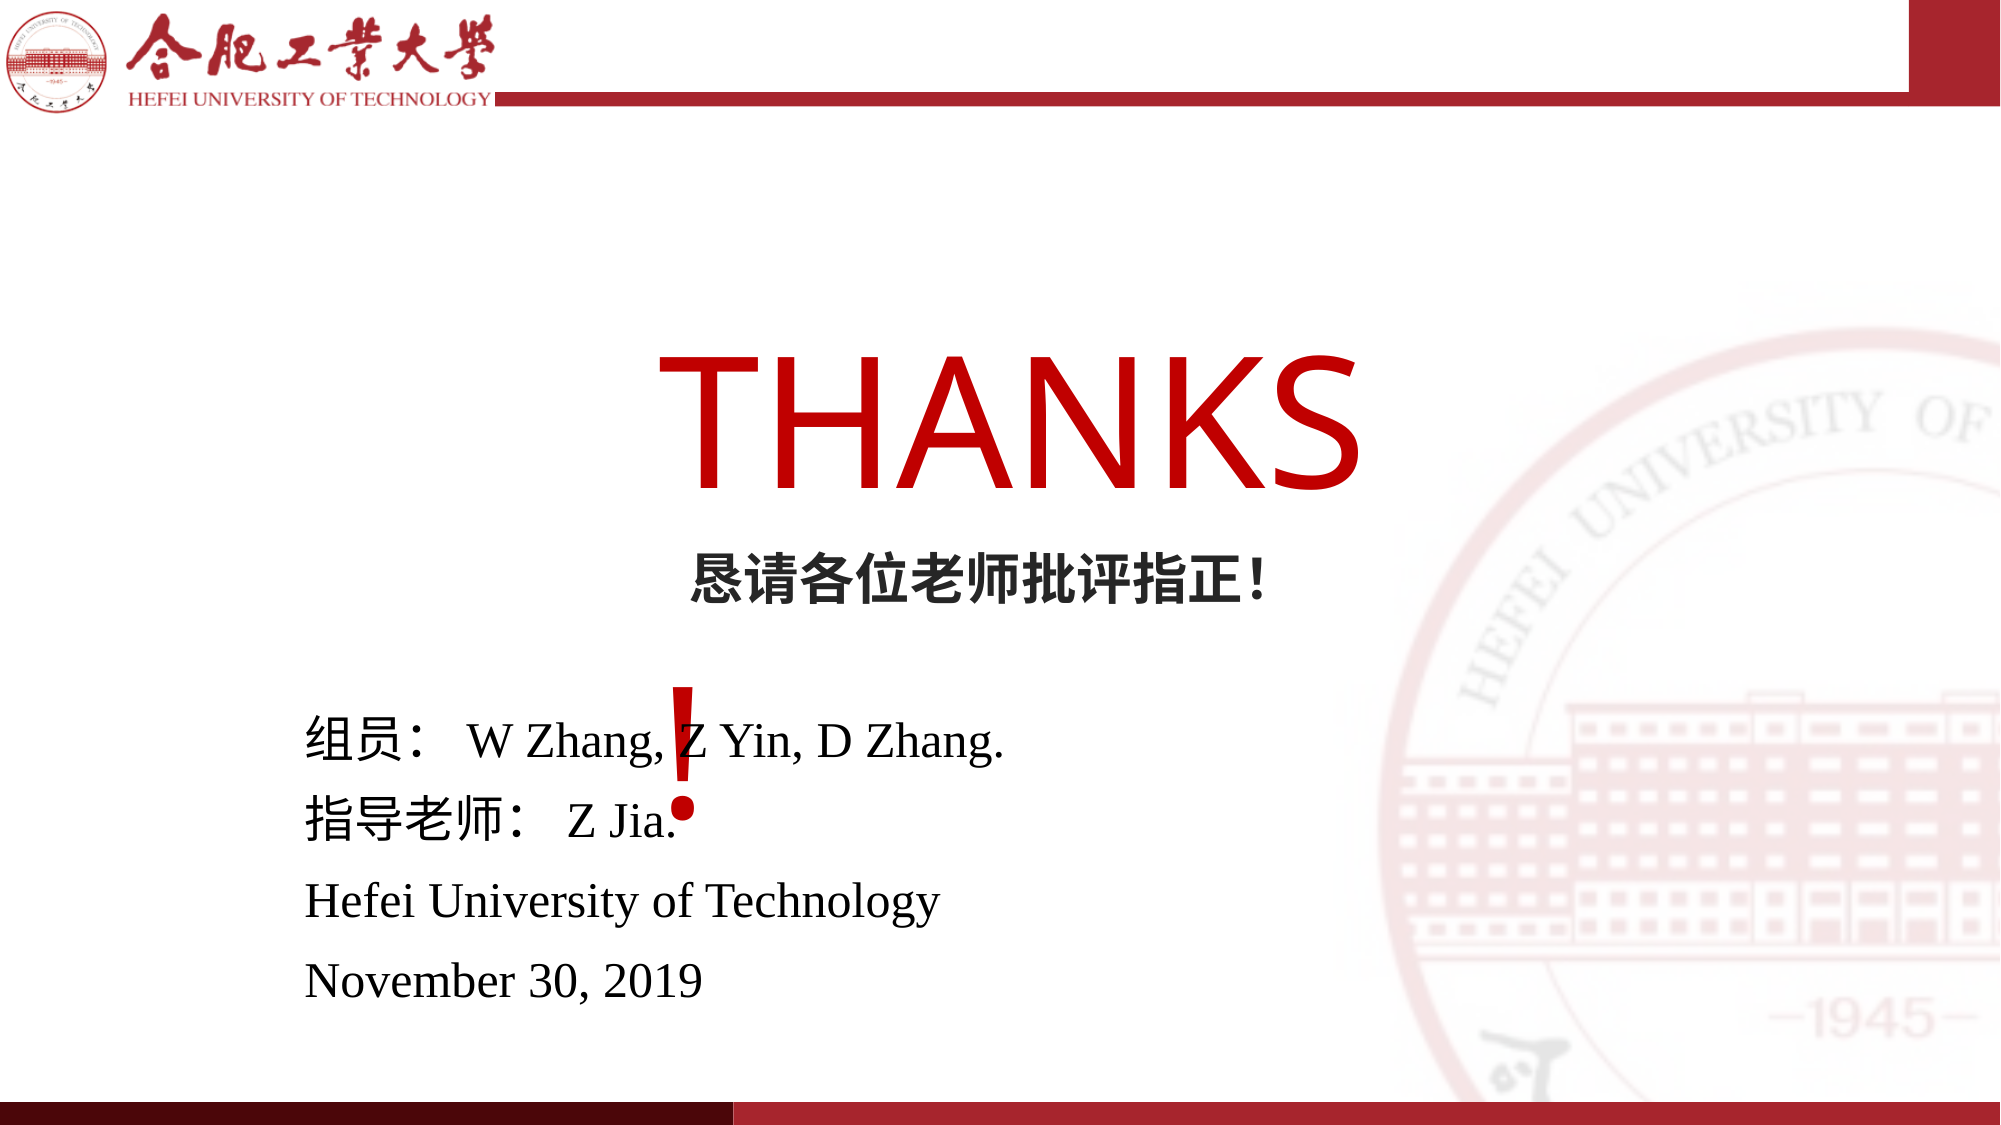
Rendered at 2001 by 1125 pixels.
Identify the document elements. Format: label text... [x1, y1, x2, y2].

text_box 恳请各位老师批评指正！ [673, 503, 1341, 619]
text_box 指导老师：Z Jia. [289, 779, 1058, 855]
text_box THANKS! [643, 188, 1421, 863]
picture [5, 1, 496, 124]
text_box Hefei University of Technology [289, 860, 1058, 935]
text_box November 30, 2019 [289, 940, 1058, 1016]
text_box 组员：W Zhang, Z Yin, D Zhang. [289, 699, 1058, 775]
